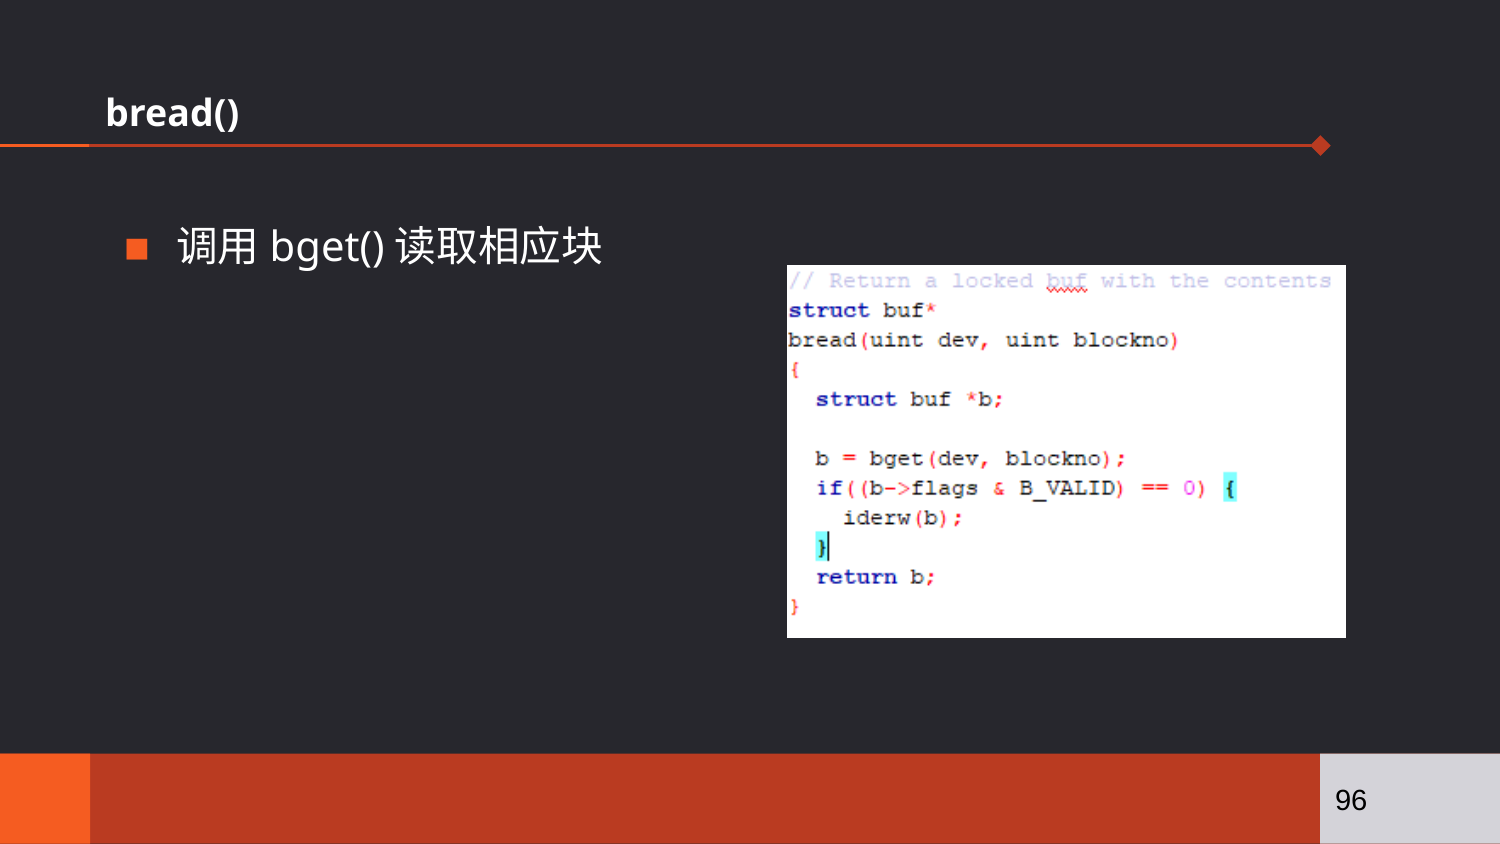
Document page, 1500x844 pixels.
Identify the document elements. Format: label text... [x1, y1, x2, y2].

title bread() [90, 59, 1320, 150]
list 调用bget()读取相应块 [90, 196, 688, 707]
slide_number 96 [1320, 753, 1500, 844]
picture [786, 265, 1346, 638]
